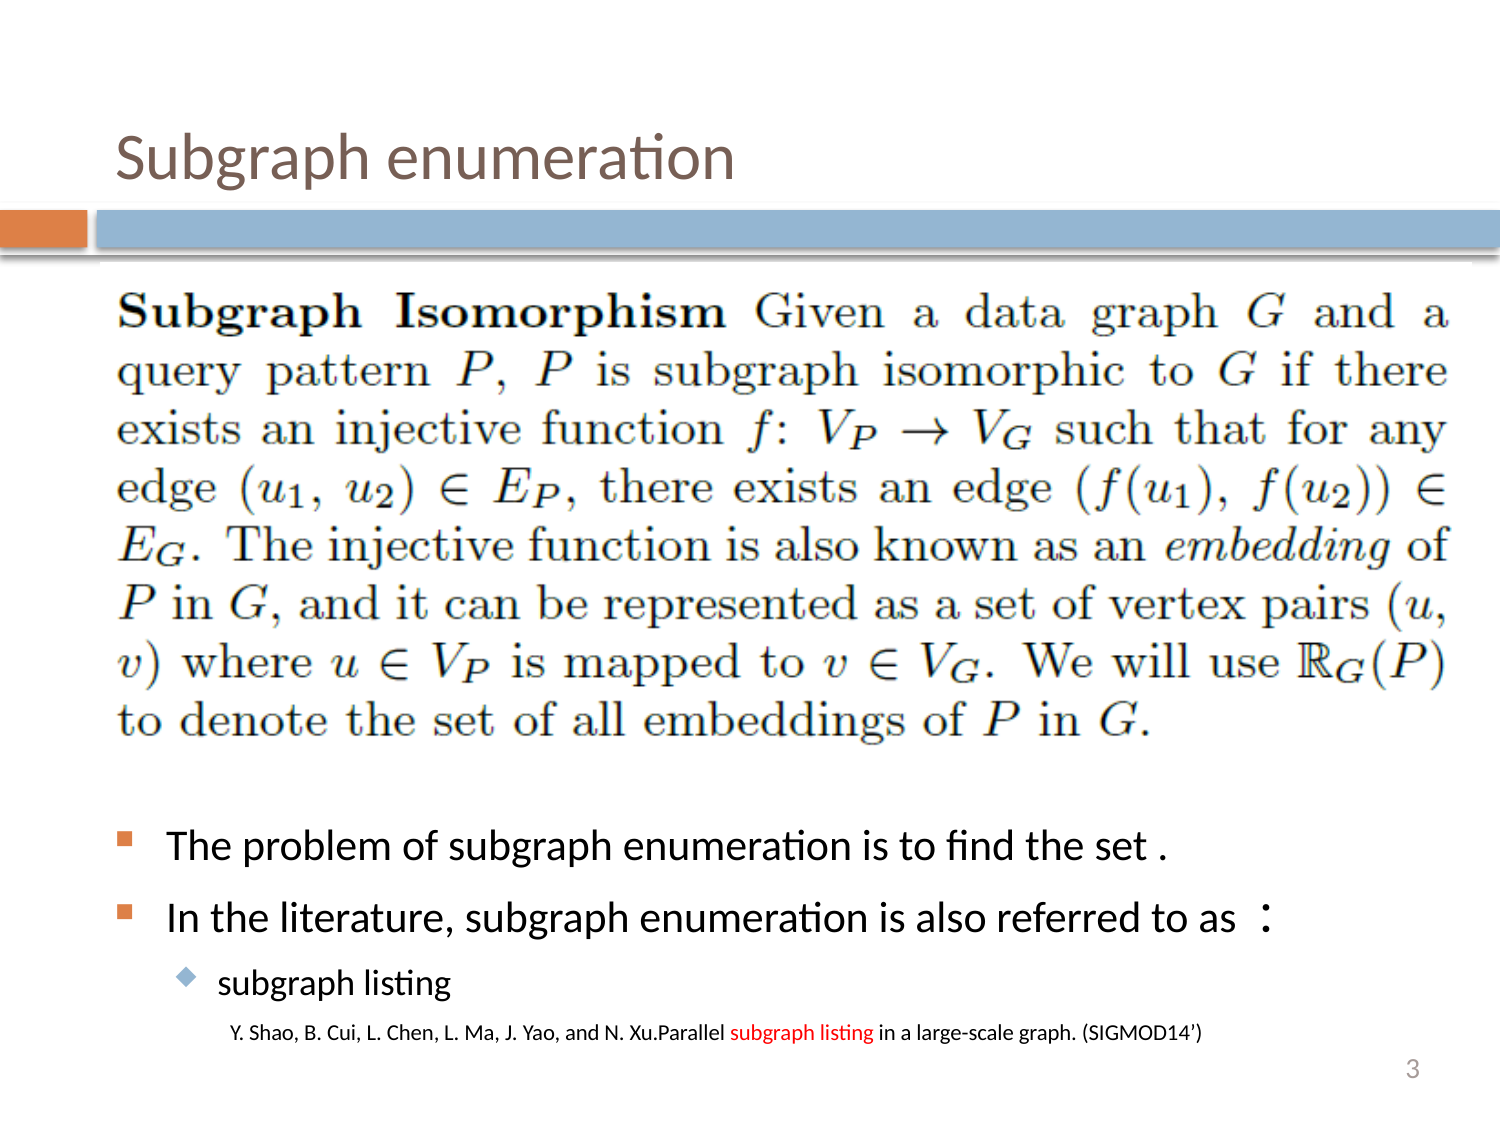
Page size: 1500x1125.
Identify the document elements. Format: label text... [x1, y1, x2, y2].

title Subgraph enumeration [100, 37, 1438, 200]
slide_number 3 [1316, 1046, 1436, 1087]
picture [100, 262, 1472, 748]
